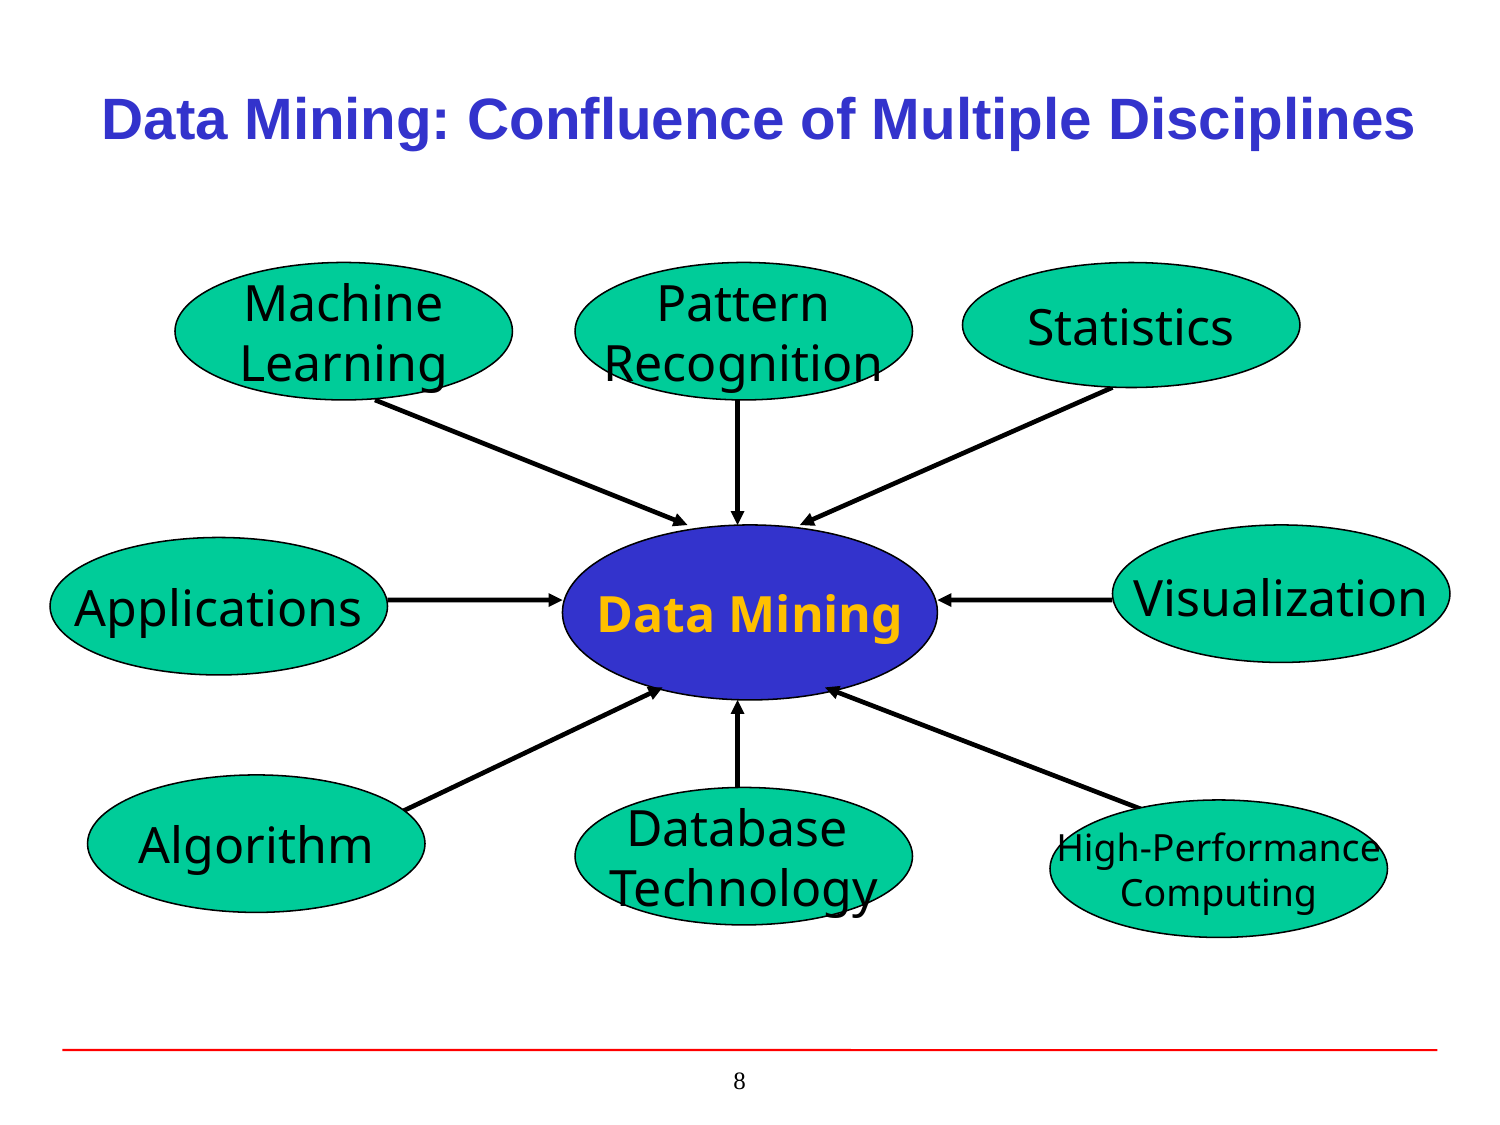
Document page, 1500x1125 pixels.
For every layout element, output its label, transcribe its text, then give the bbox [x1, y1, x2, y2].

title Data Mining: Confluence of Multiple Disciplines [62, 49, 1476, 176]
text_box Machine Learning [174, 262, 513, 400]
text_box High-Performance Computing [1050, 799, 1388, 938]
text_box Pattern Recognition [575, 262, 913, 400]
text_box [799, 388, 1112, 526]
text_box Applications [50, 537, 388, 675]
text_box Visualization [1112, 524, 1450, 663]
text_box Algorithm [87, 774, 426, 913]
text_box Data Mining [562, 524, 938, 700]
text_box [374, 399, 688, 527]
text_box Statistics [962, 262, 1300, 388]
text_box [404, 687, 663, 811]
text_box [731, 399, 744, 526]
slide_number 8 [583, 1056, 897, 1108]
text_box [825, 686, 1139, 808]
text_box [731, 699, 744, 787]
text_box [937, 593, 1113, 607]
text_box Database Technology [575, 787, 913, 925]
text_box [387, 593, 563, 607]
